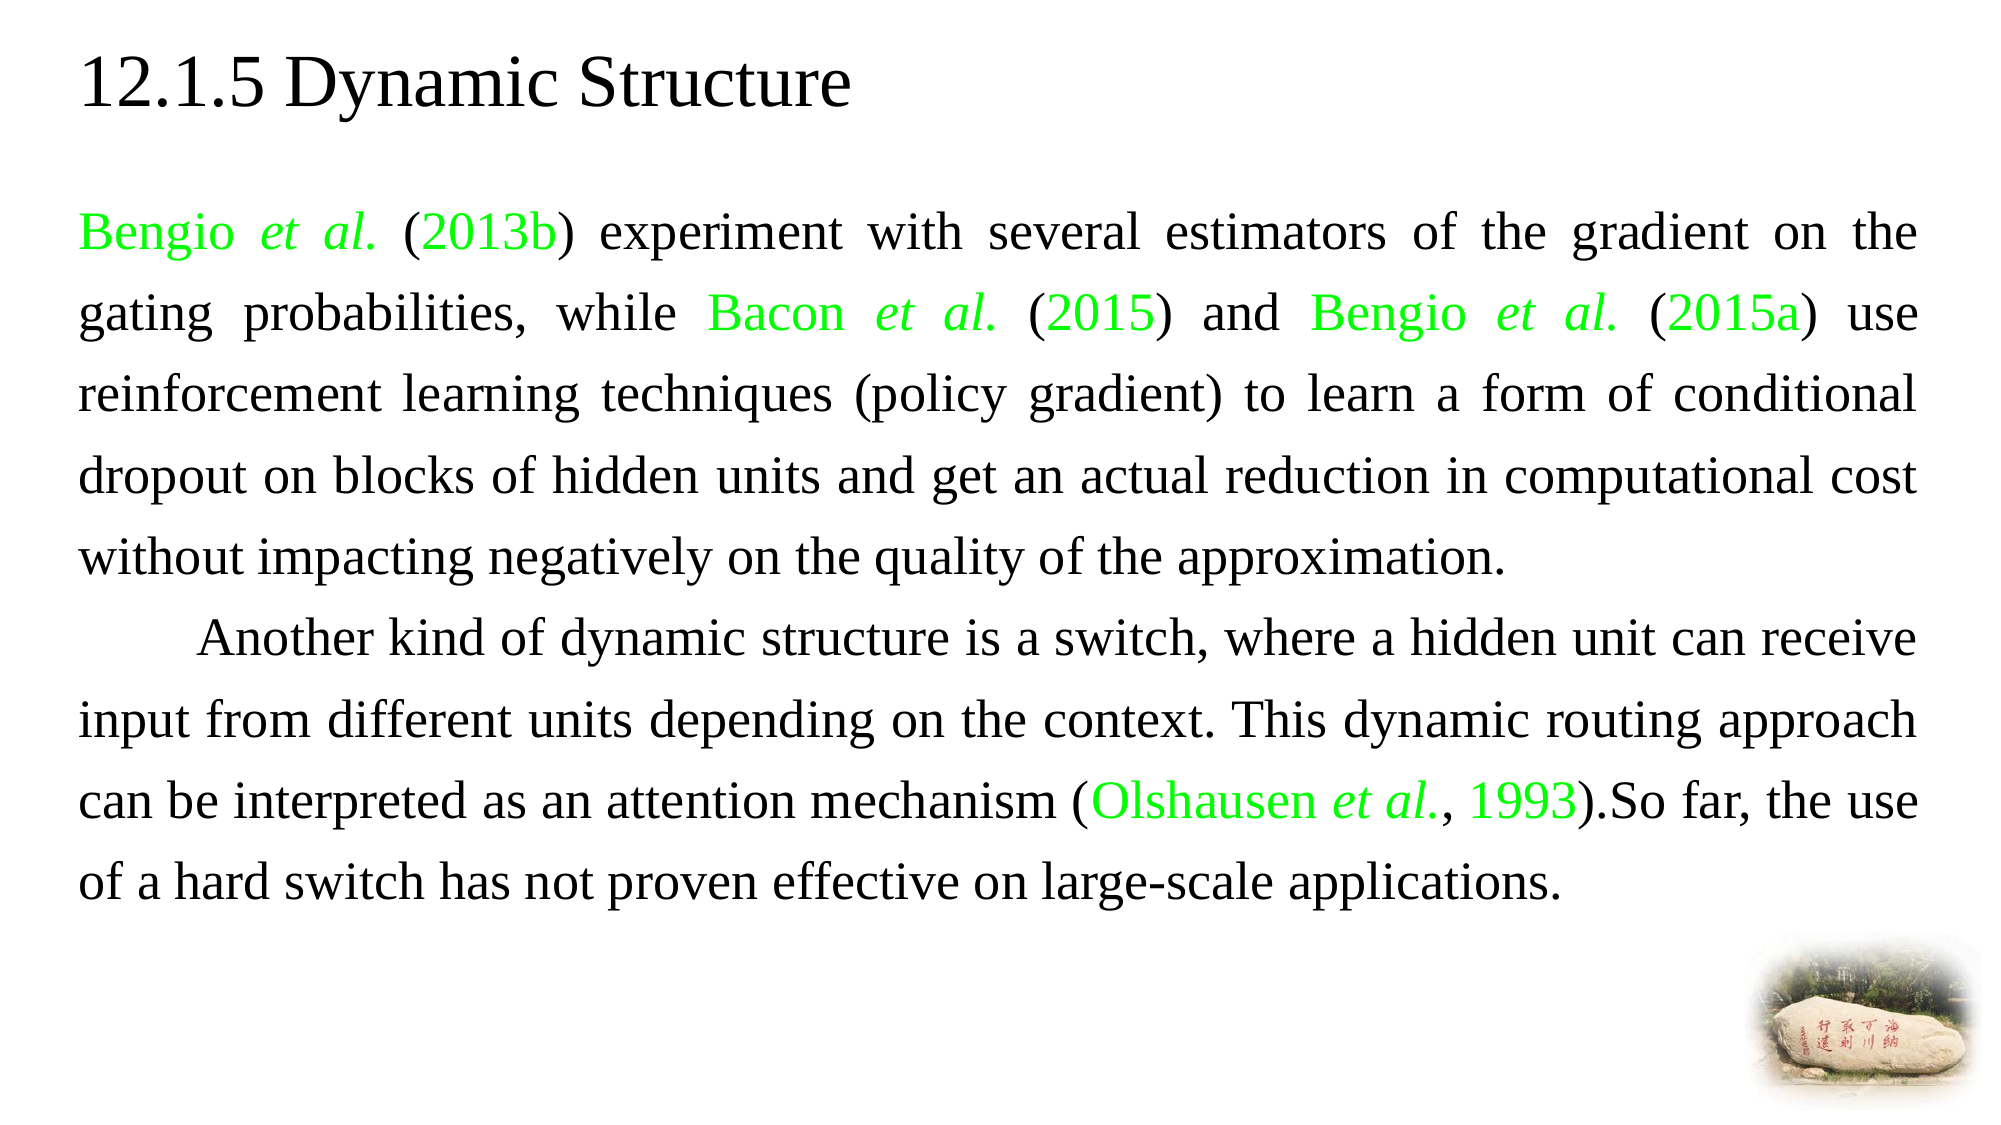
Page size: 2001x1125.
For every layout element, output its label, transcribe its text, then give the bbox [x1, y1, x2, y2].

title 12.1.5 Dynamic Structure [63, 21, 1936, 142]
list Bengio et al. (2013b) experiment with several estimators of the gradient on the gating probabilities, while Bacon et al. (2015) and Bengio et al. (2015a) use reinforcement learning techniques (policy gradient) to learn a form of conditional dropout on blocks of hidden units and get an actual reduction in computational cost without impacting negatively on the quality of the approximation. Another kind of dynamic structure is a switch, where a hidden unit can receive input from different units depending on the context. This dynamic routing approach can be interpreted as an attention mechanism (Olshausen et al., 1993).So far, the use of a hard switch has not proven effective on large-scale applications. [63, 171, 1936, 1014]
picture [1745, 929, 1985, 1110]
